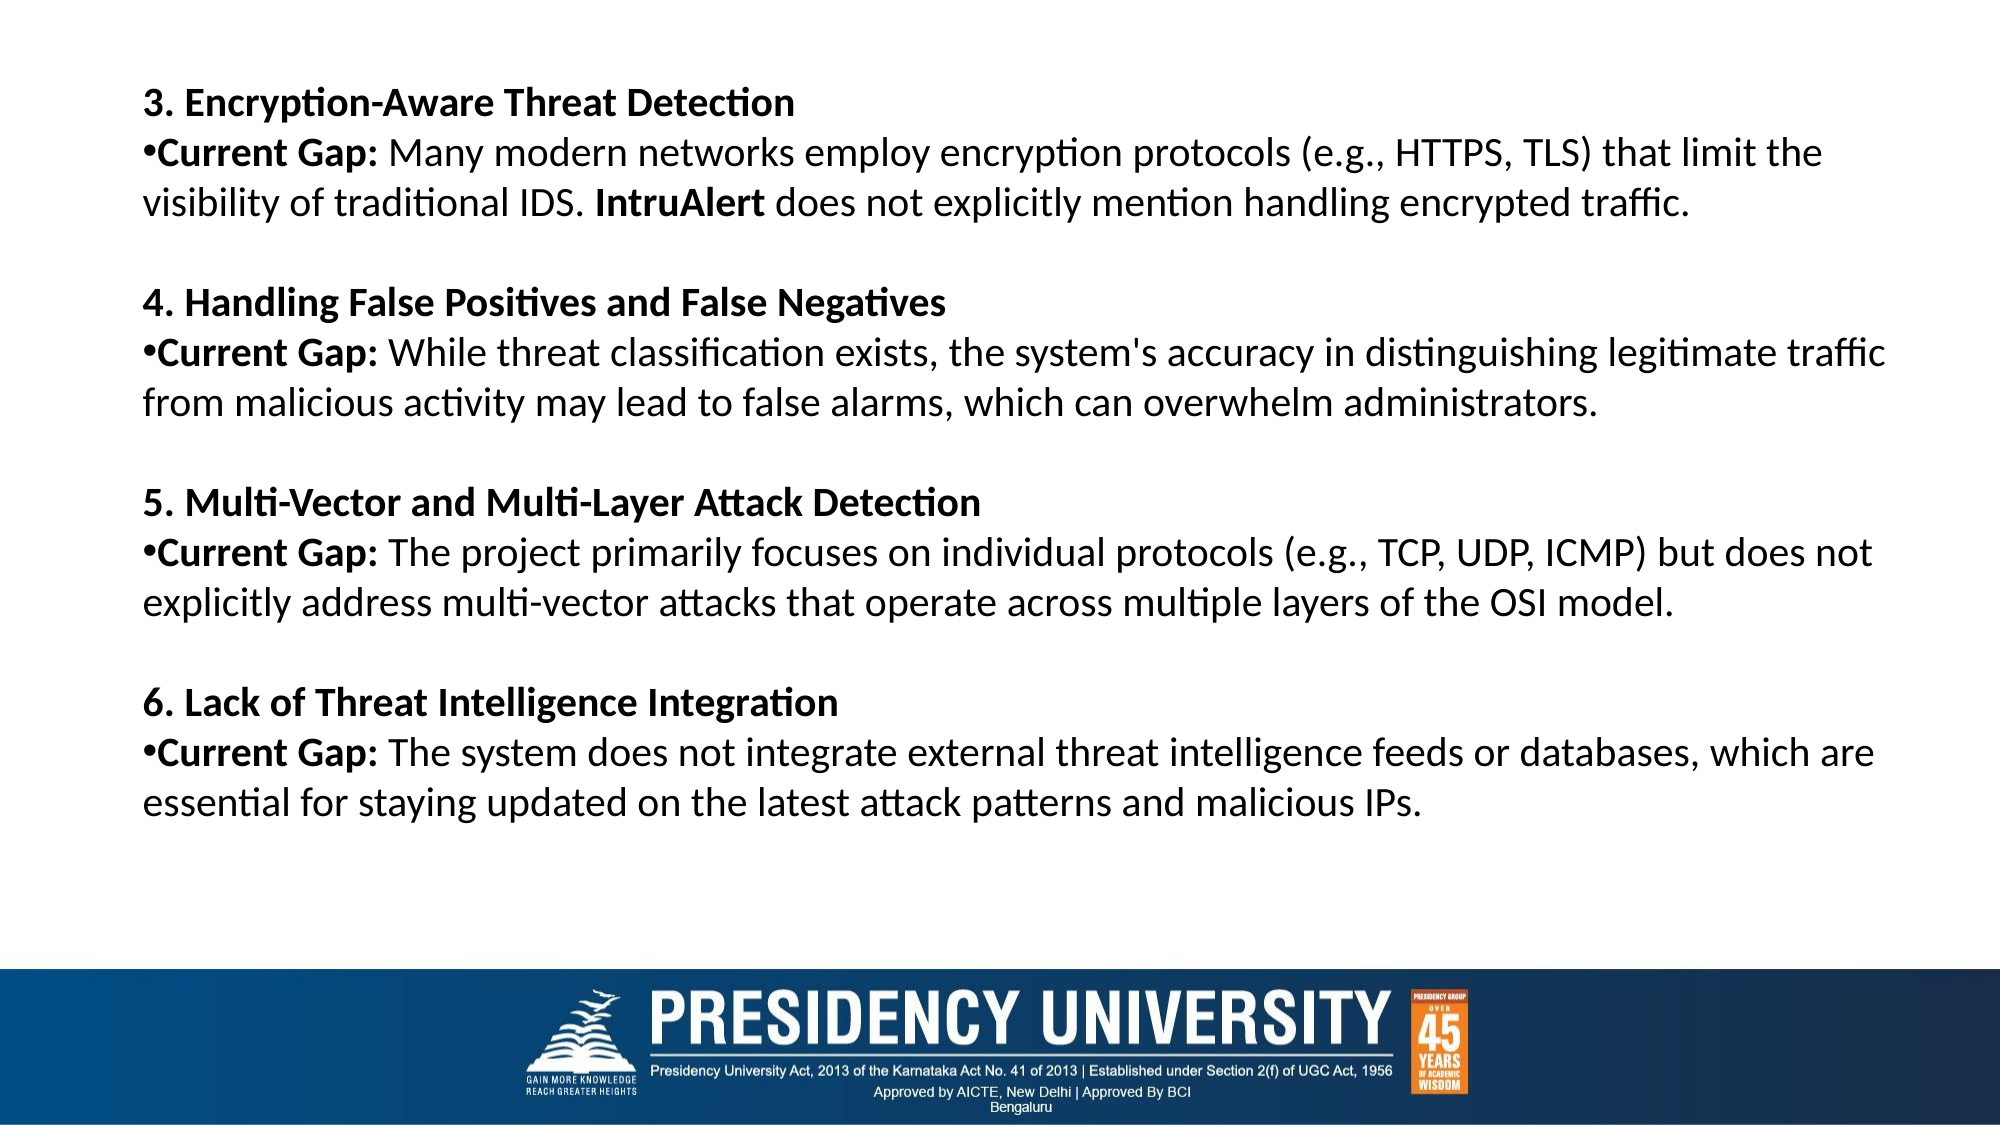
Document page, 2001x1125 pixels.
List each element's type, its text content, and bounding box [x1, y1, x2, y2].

picture [0, 958, 2000, 1125]
list 3. Encryption-Aware Threat Detection Current Gap: Many modern networks employ encryption protocols (e.g., HTTPS, TLS) that limit the visibility of traditional IDS. IntruAlert does not explicitly mention handling encrypted traffic. 4. Handling False Positives and False Negatives Current Gap: While threat classification exists, the system's accuracy in distinguishing legitimate traffic from malicious activity may lead to false alarms, which can overwhelm administrators. 5. Multi-Vector and Multi-Layer Attack Detection Current Gap: The project primarily focuses on individual protocols (e.g., TCP, UDP, ICMP) but does not explicitly address multi-vector attacks that operate across multiple layers of the OSI model. 6. Lack of Threat Intelligence Integration Current Gap: The system does not integrate external threat intelligence feeds or databases, which are essential for staying updated on the latest attack patterns and malicious IPs. [142, 75, 1941, 1085]
